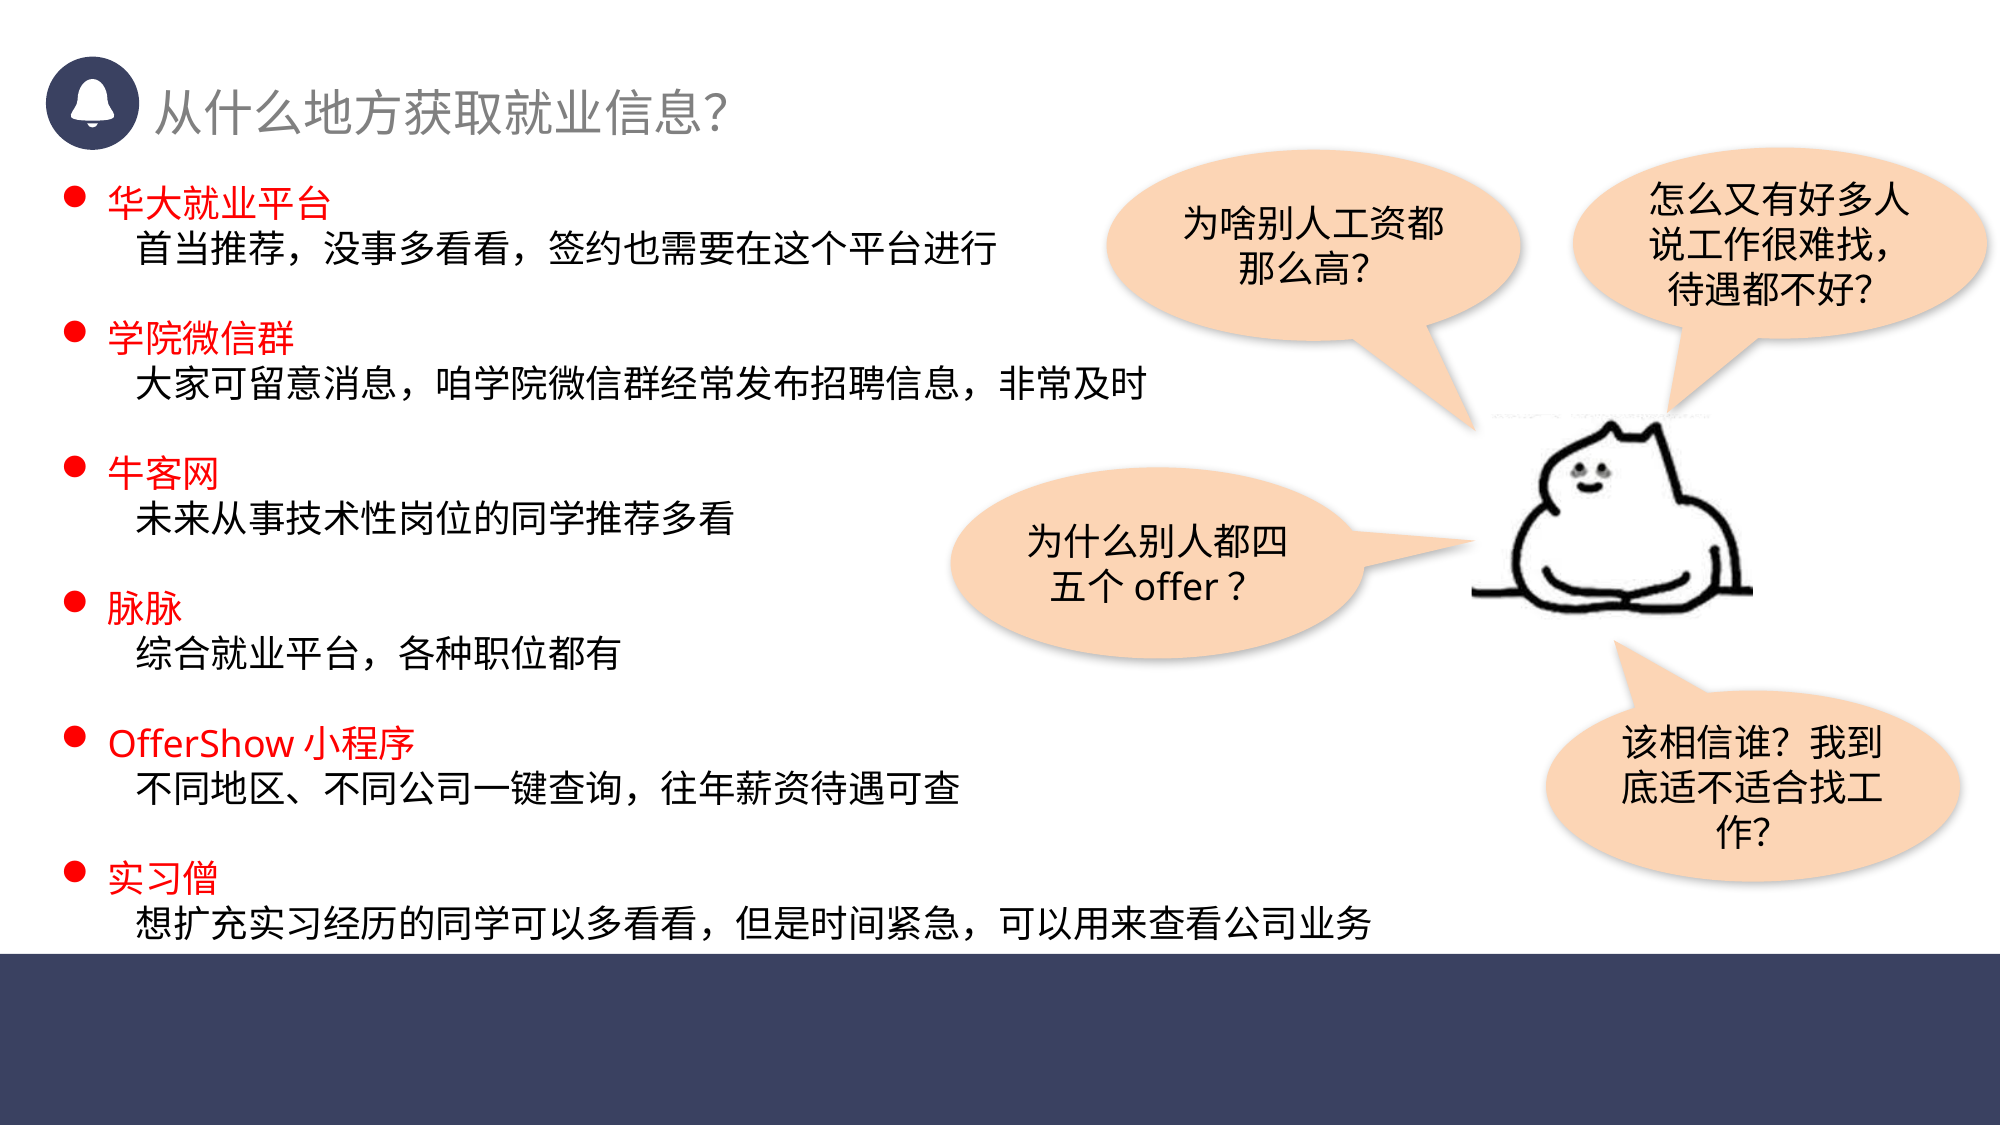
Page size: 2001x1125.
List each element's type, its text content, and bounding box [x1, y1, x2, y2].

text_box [45, 56, 140, 150]
text_box 该相信谁？我到底适不适合找工作？ [1546, 641, 1960, 882]
picture [1471, 414, 1753, 641]
text_box 为啥别人工资都那么高？ [1106, 149, 1521, 428]
text_box 怎么又有好多人说工作很难找，待遇都不好？ [1572, 147, 1987, 414]
text_box [0, 953, 2000, 1125]
text_box 华大就业平台 首当推荐，没事多看看，签约也需要在这个平台进行 学院微信群 大家可留意消息，咱学院微信群经常发布招聘信息，非常及时 牛客网 未来从事技术性岗位的同学推荐多看 脉脉 综合就业平台，各种职位都有 OfferShow小程序 不同地区、不同公司一键查询，往年薪资待遇可查 实习僧 想扩充实习经历的同学可以多看看，但是时间紧急，可以用来查看公司业务 [46, 172, 1426, 997]
text_box 从什么地方获取就业信息？ [140, 74, 1221, 149]
text_box 为什么别人都四五个offer？ [950, 467, 1471, 659]
